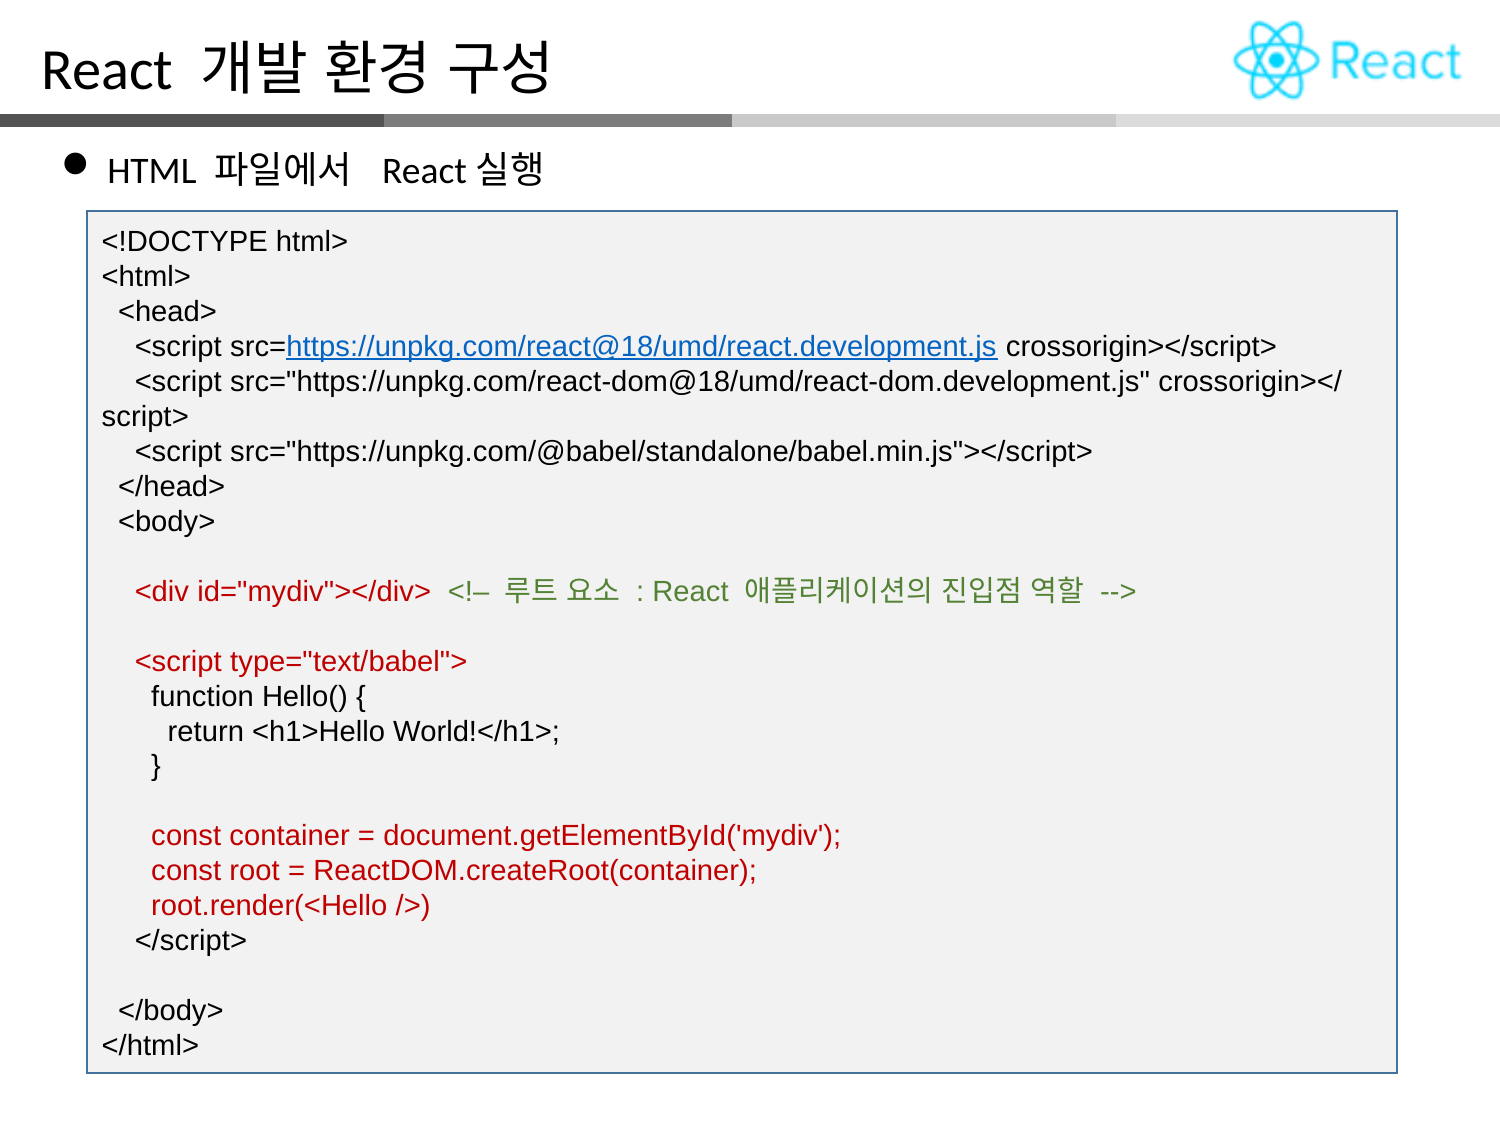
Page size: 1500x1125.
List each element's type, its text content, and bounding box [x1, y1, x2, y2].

list HTML 파일에서 React실행 [46, 143, 1397, 350]
text_box <!DOCTYPE html> <html> <head> <script src=https://unpkg.com/react@18/umd/react.development.js crossorigin></script> <script src="https://unpkg.com/react-dom@18/umd/react-dom.development.js" crossorigin></script> <script src="https://unpkg.com/@babel/standalone/babel.min.js"></script> </head> <body> <div id="mydiv"></div> <!– 루트 요소 : React 애플리케이션의 진입점 역할 --> <script type="text/babel"> function Hello() { return <h1>Hello World!</h1>; } const container = document.getElementById('mydiv'); const root = ReactDOM.createRoot(container); root.render(<Hello />) </script> </body> </html> [86, 210, 1398, 1074]
text_box React 개발 환경 구성 [26, 23, 1217, 109]
picture [1228, 5, 1480, 114]
